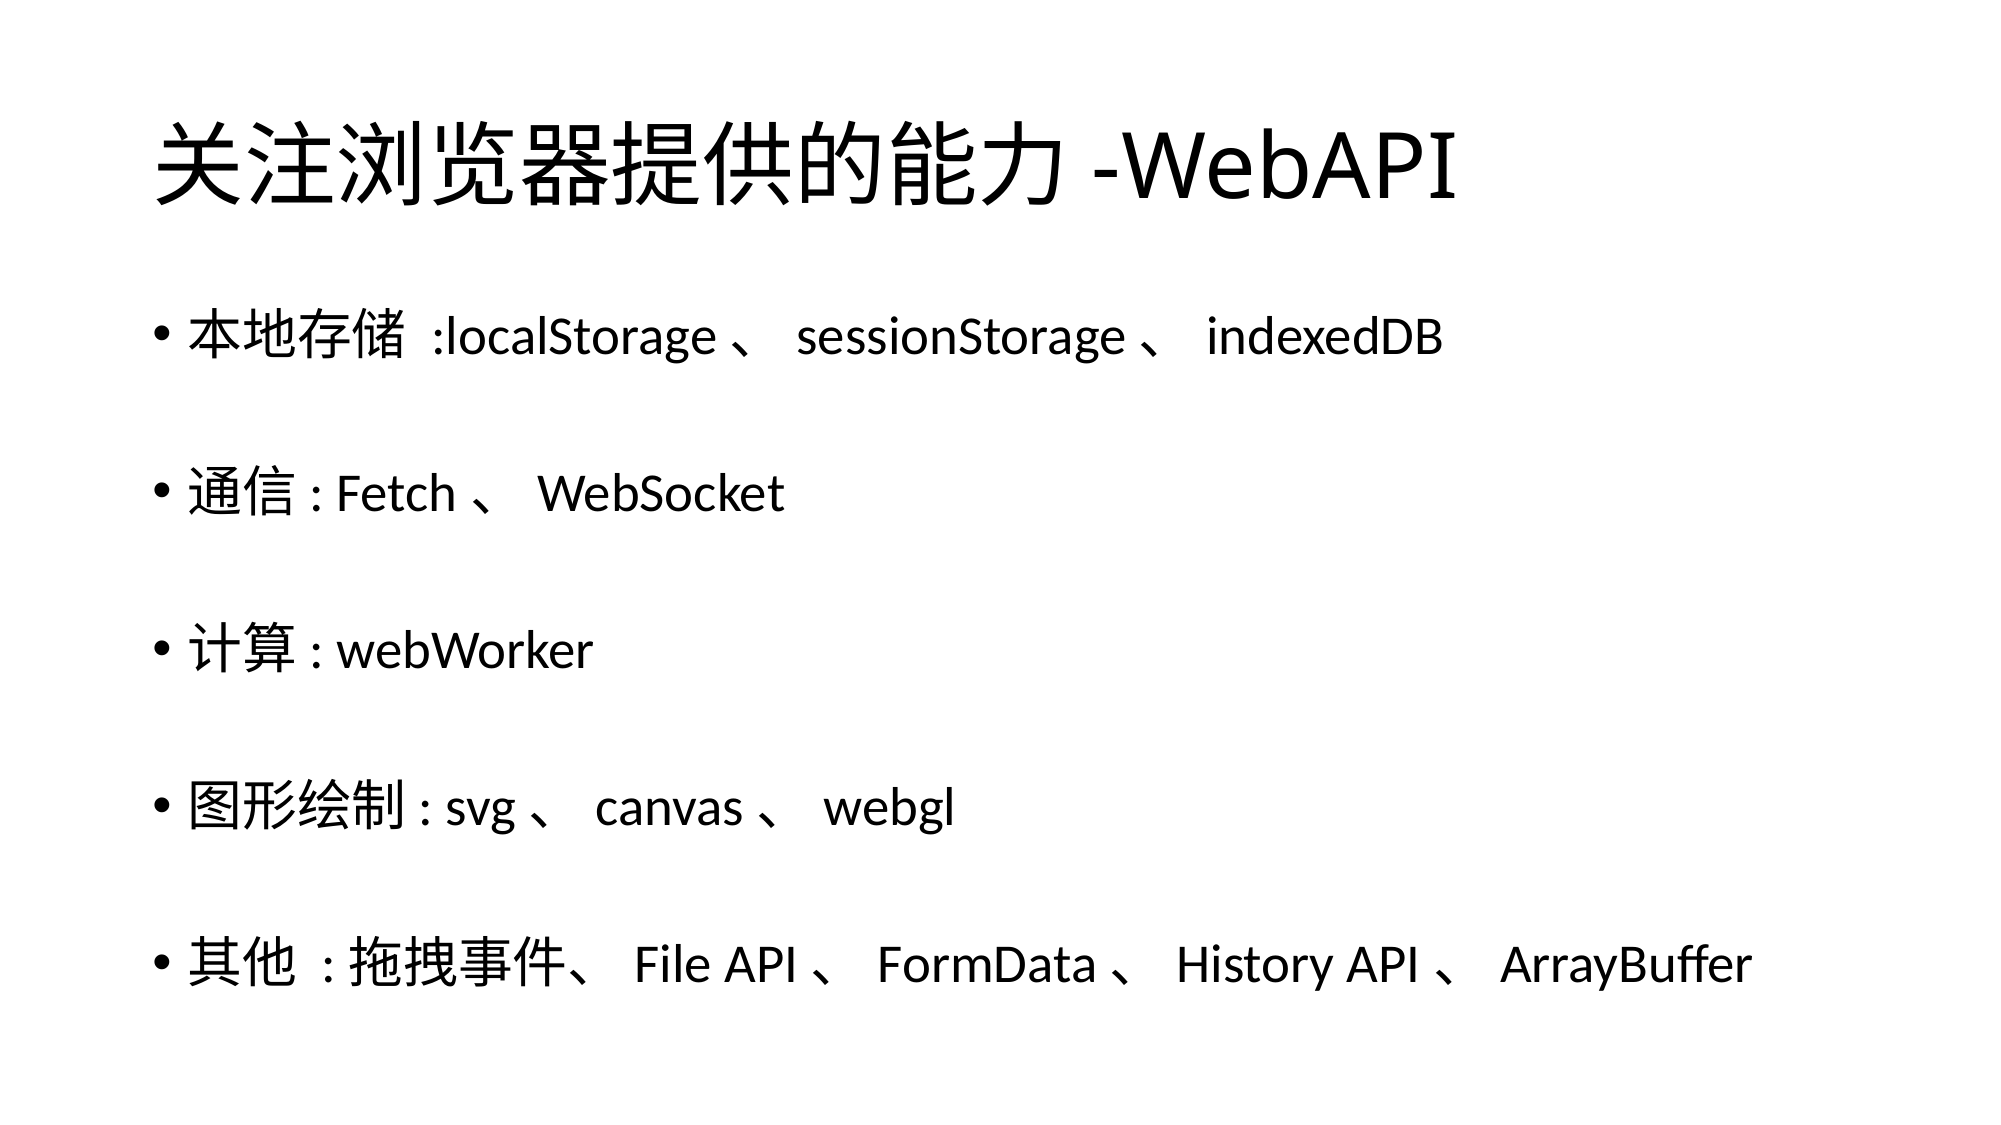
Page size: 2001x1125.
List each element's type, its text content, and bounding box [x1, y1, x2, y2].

list 本地存储 :localStorage、sessionStorage、indexedDB 通信: Fetch、WebSocket 计算: webWorker 图形绘制: svg、canvas、webgl 其他 :拖拽事件、File API、FormData、History API、ArrayBuffer [137, 299, 1863, 1014]
title 关注浏览器提供的能力-WebAPI [137, 59, 1863, 278]
